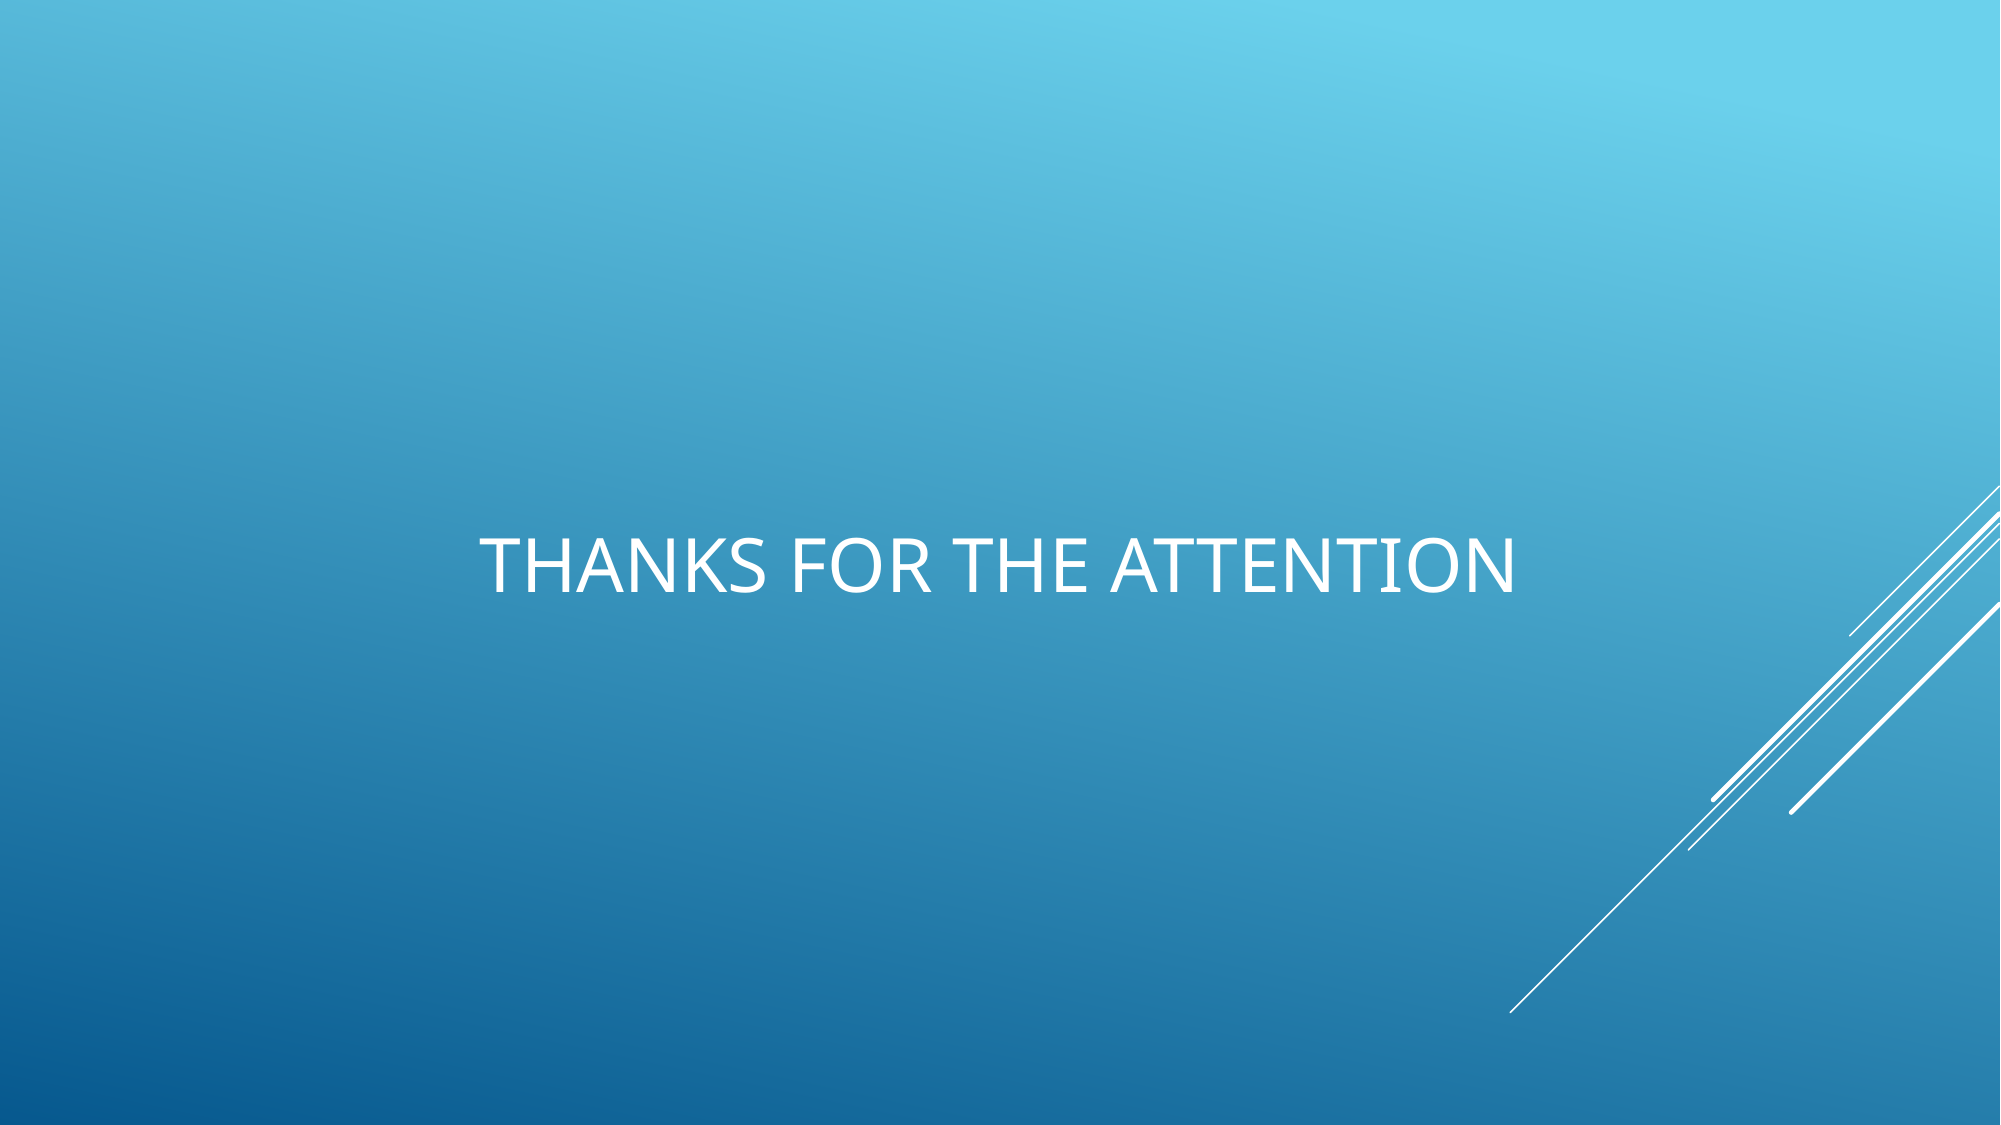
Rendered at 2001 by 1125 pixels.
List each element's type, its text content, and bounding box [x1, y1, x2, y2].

title Thanks for the attention [300, 438, 1700, 687]
